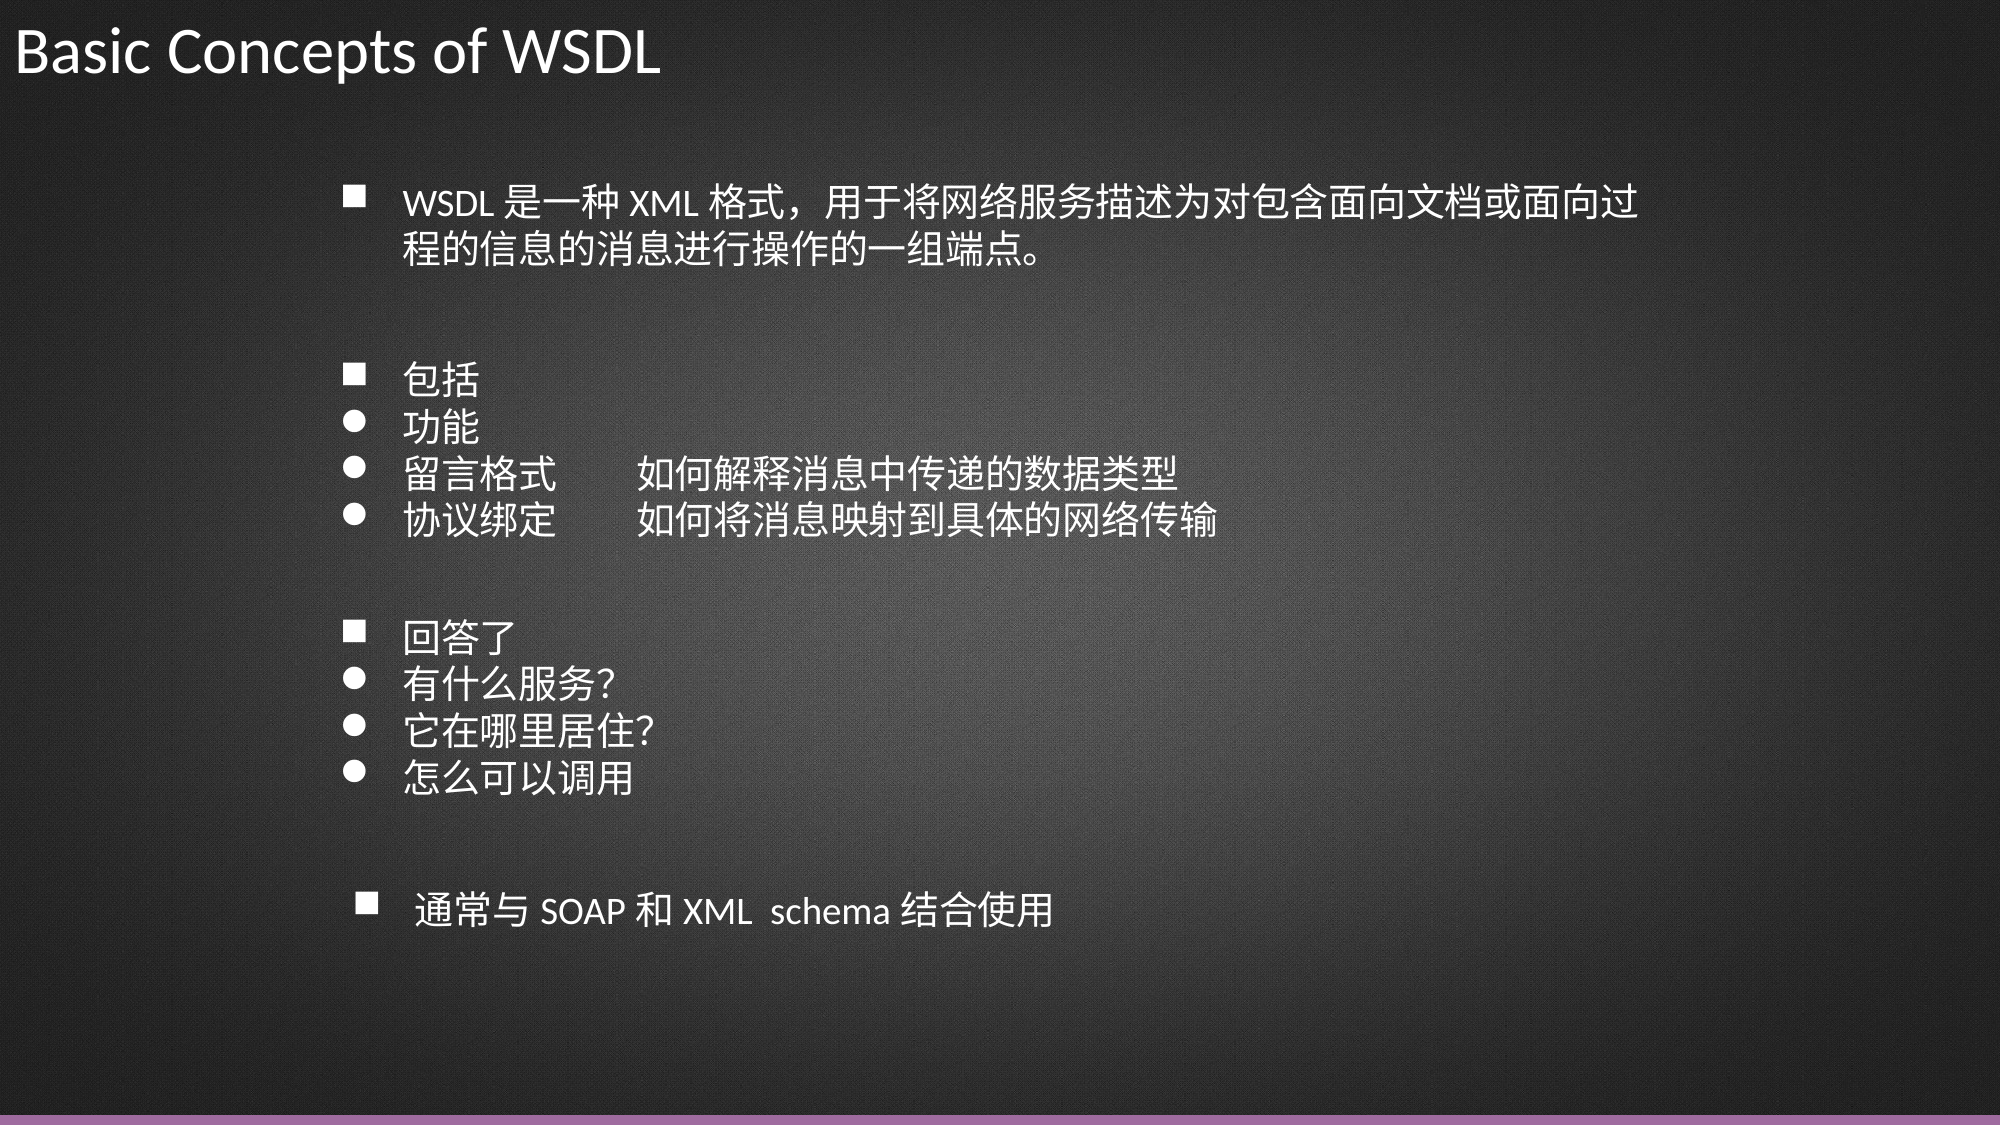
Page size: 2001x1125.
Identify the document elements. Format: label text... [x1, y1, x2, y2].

text_box WSDL是一种XML格式，用于将网络服务描述为对包含面向文档或面向过程的信息的消息进行操作的一组端点。 [325, 124, 1675, 279]
picture [0, 0, 2000, 1114]
text_box Basic Concepts of WSDL [0, 0, 723, 95]
text_box [0, 1114, 2000, 1125]
text_box 回答了 有什么服务？ 它在哪里居住？ 怎么可以调用 [325, 606, 1675, 808]
text_box 通常与SOAP和XML schema结合使用 [337, 831, 1394, 940]
text_box 包括 功能 留言格式 如何解释消息中传递的数据类型 协议绑定 如何将消息映射到具体的网络传输 [325, 302, 1675, 550]
